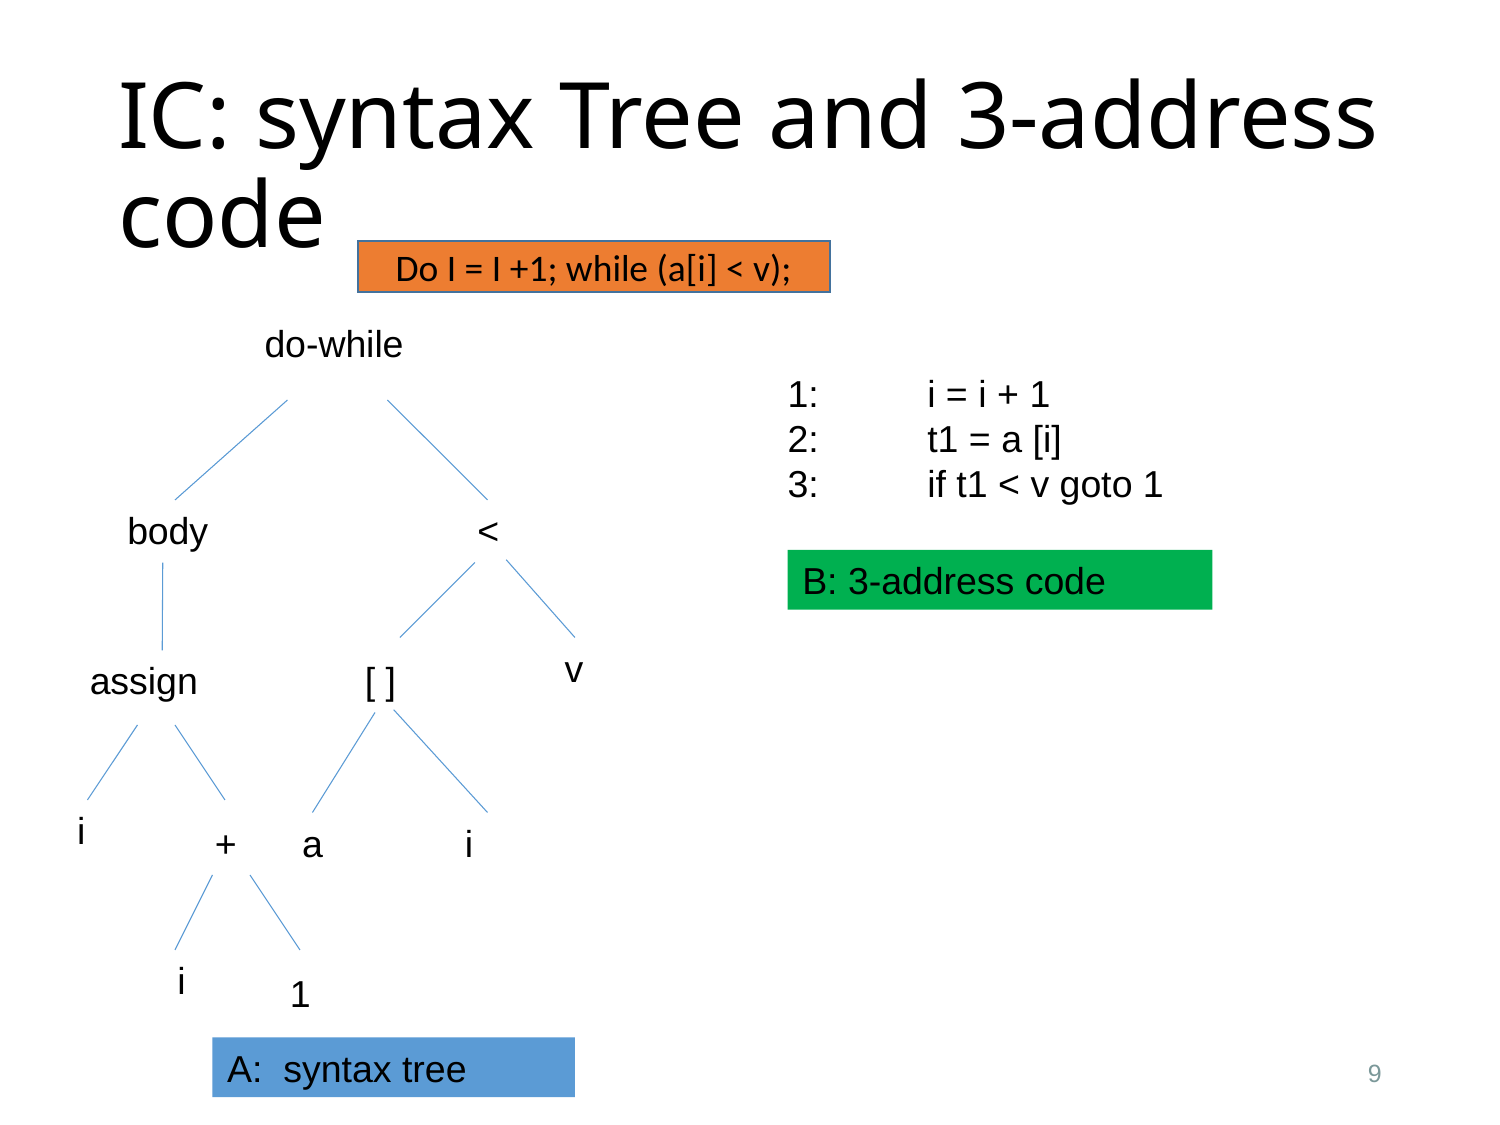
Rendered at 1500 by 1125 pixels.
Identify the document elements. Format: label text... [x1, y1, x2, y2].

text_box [74, 737, 150, 788]
text_box [ ] [349, 649, 438, 710]
text_box 1 [274, 962, 363, 1023]
text_box i [449, 812, 538, 873]
text_box + [199, 812, 287, 873]
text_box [387, 399, 488, 500]
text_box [237, 887, 313, 938]
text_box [156, 893, 232, 932]
text_box < [462, 499, 550, 560]
text_box 1: i = i + 1 2: t1 = a [i] 3: if t1 < v goto 1 [762, 362, 1275, 513]
title IC: syntax Tree and 3-address code [103, 59, 1397, 278]
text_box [399, 562, 475, 638]
text_box a [287, 812, 375, 873]
text_box v [549, 637, 638, 698]
text_box Do I = I +1; while (a[i] < v); [357, 240, 831, 293]
text_box B: 3-address code [787, 549, 1213, 610]
text_box do-while [249, 312, 463, 373]
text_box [293, 731, 389, 794]
text_box i [162, 949, 200, 1010]
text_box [503, 565, 579, 635]
text_box A: syntax tree [212, 1037, 575, 1098]
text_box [174, 399, 288, 500]
text_box assign [74, 649, 288, 710]
text_box body [112, 499, 313, 560]
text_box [162, 737, 238, 788]
slide_number 9 [1059, 1042, 1397, 1103]
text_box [389, 714, 492, 809]
text_box i [62, 799, 150, 860]
